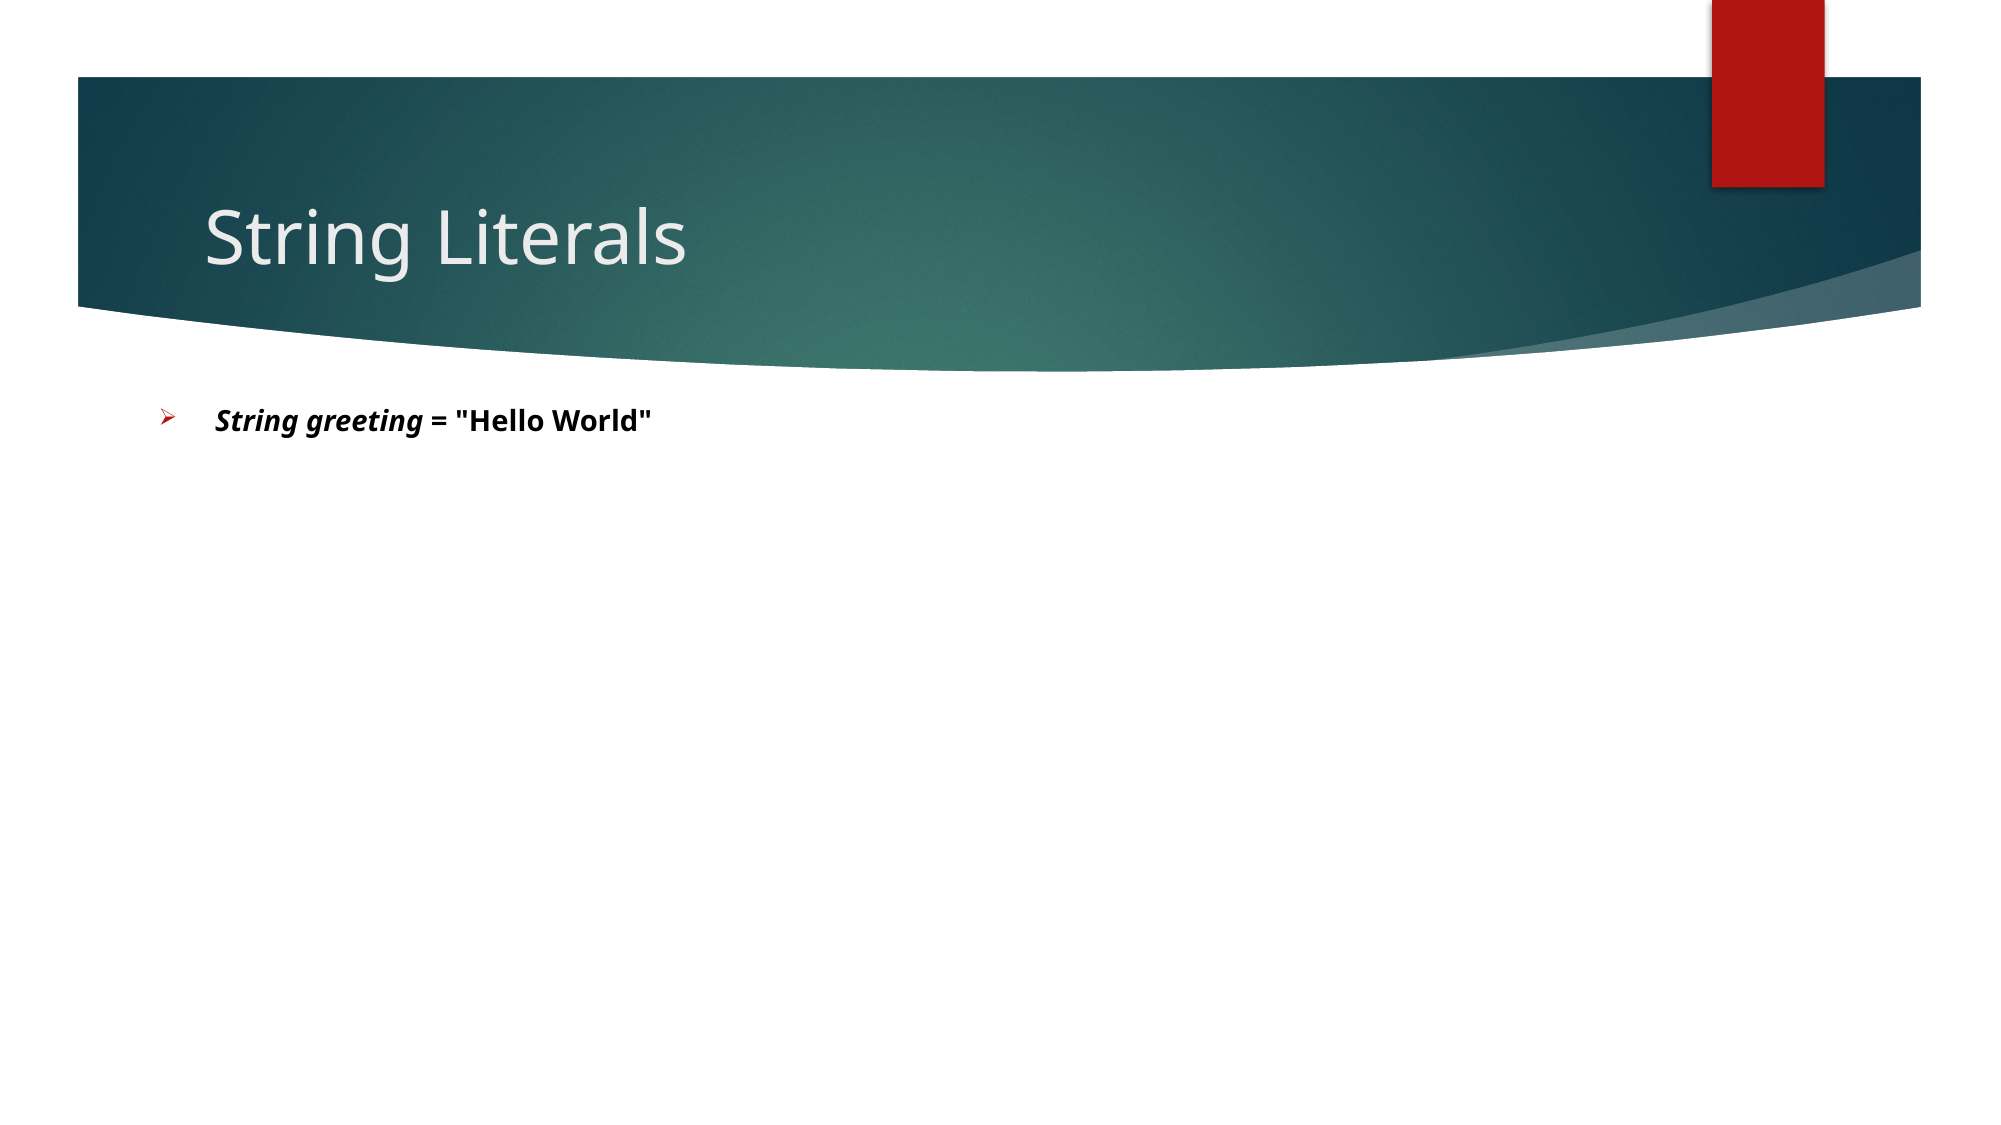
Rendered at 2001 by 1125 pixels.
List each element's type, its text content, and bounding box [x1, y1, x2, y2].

list String greeting = "Hello World" [143, 394, 1900, 988]
title String Literals [189, 159, 1859, 310]
